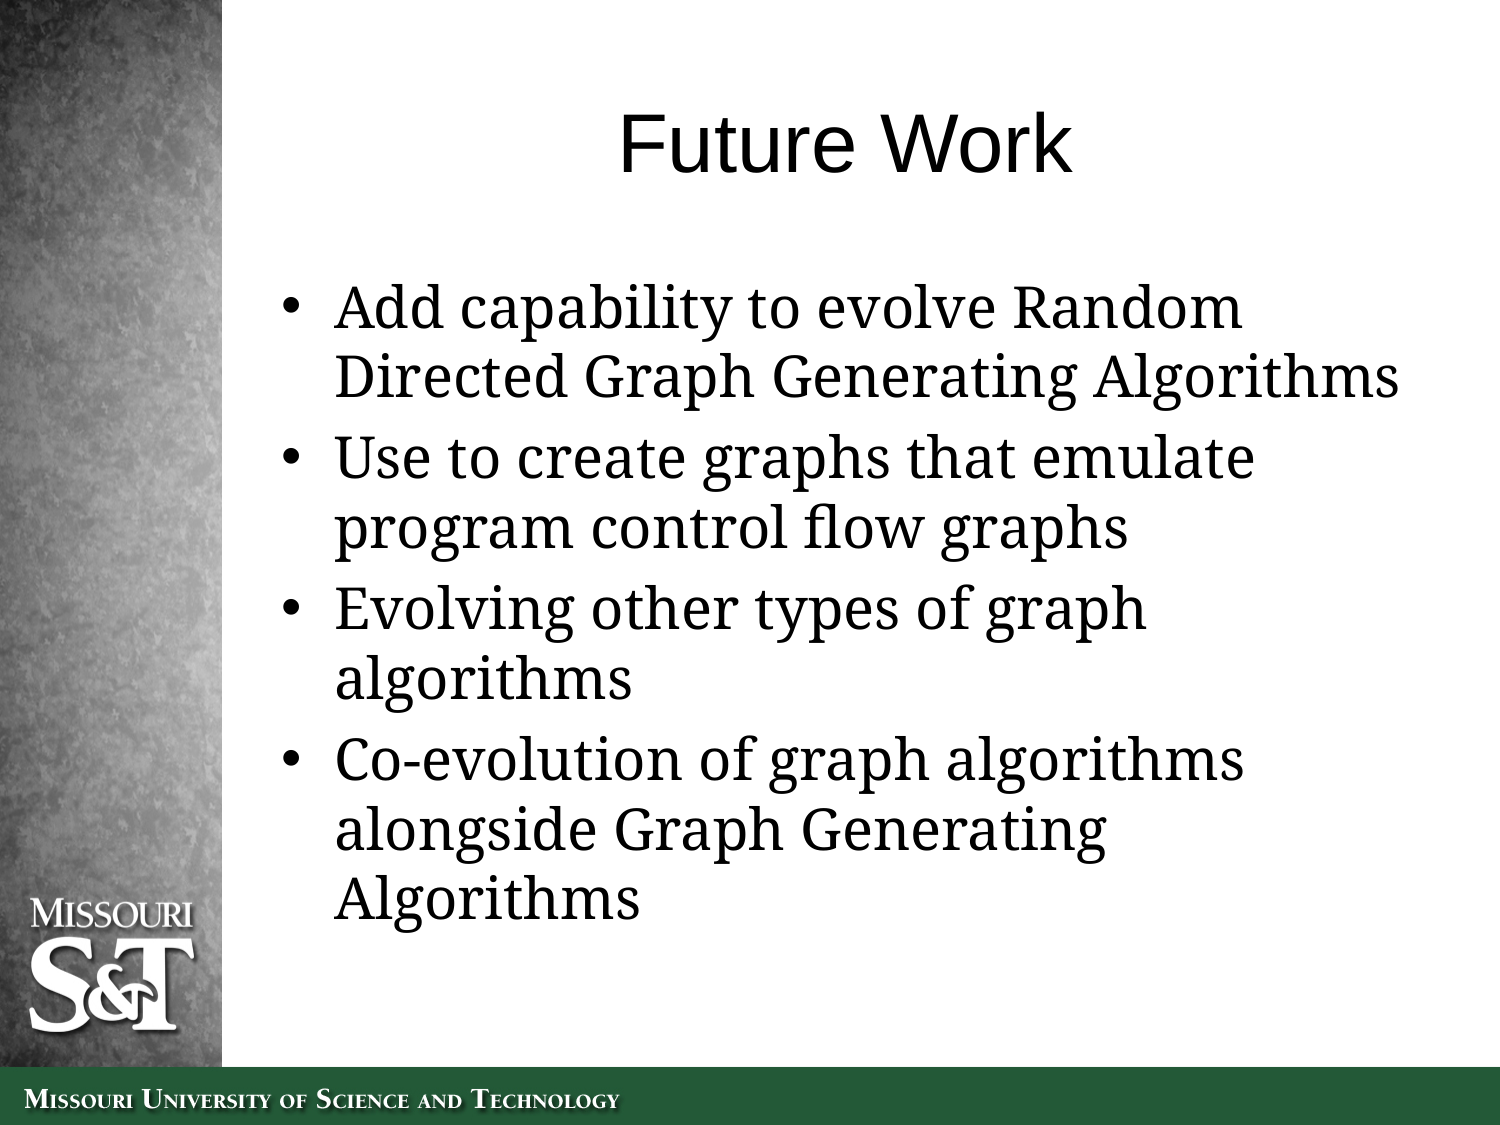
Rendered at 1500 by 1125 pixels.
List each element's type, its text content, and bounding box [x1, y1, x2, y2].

list Add capability to evolve Random Directed Graph Generating Algorithms Use to create graphs that emulate program control flow graphs Evolving other types of graph algorithms Co-evolution of graph algorithms alongside Graph Generating Algorithms [266, 262, 1425, 1005]
picture [0, 0, 1500, 1125]
title Future Work [266, 45, 1425, 233]
